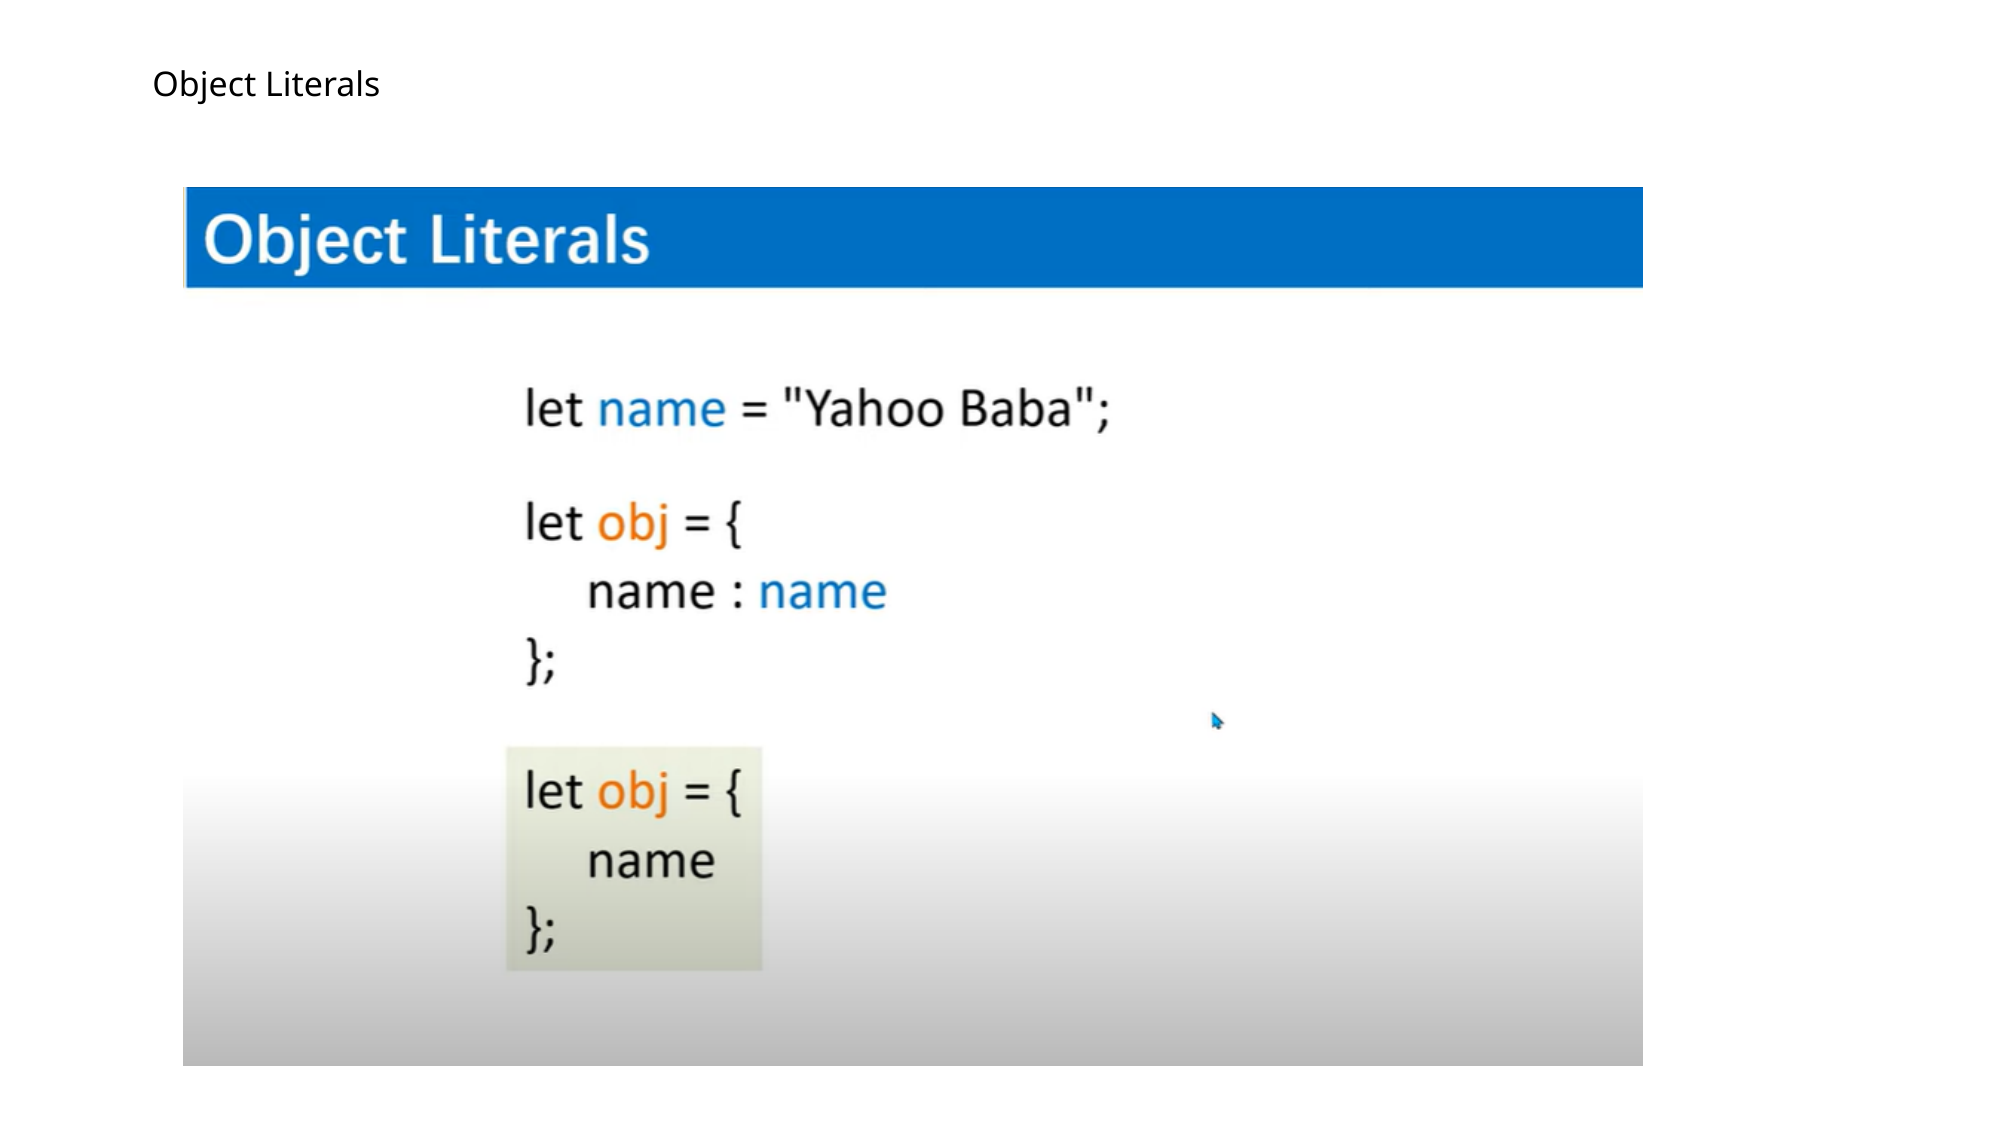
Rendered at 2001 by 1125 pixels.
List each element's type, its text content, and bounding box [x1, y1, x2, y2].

title Object Literals [137, 59, 1863, 112]
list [183, 187, 1643, 1066]
